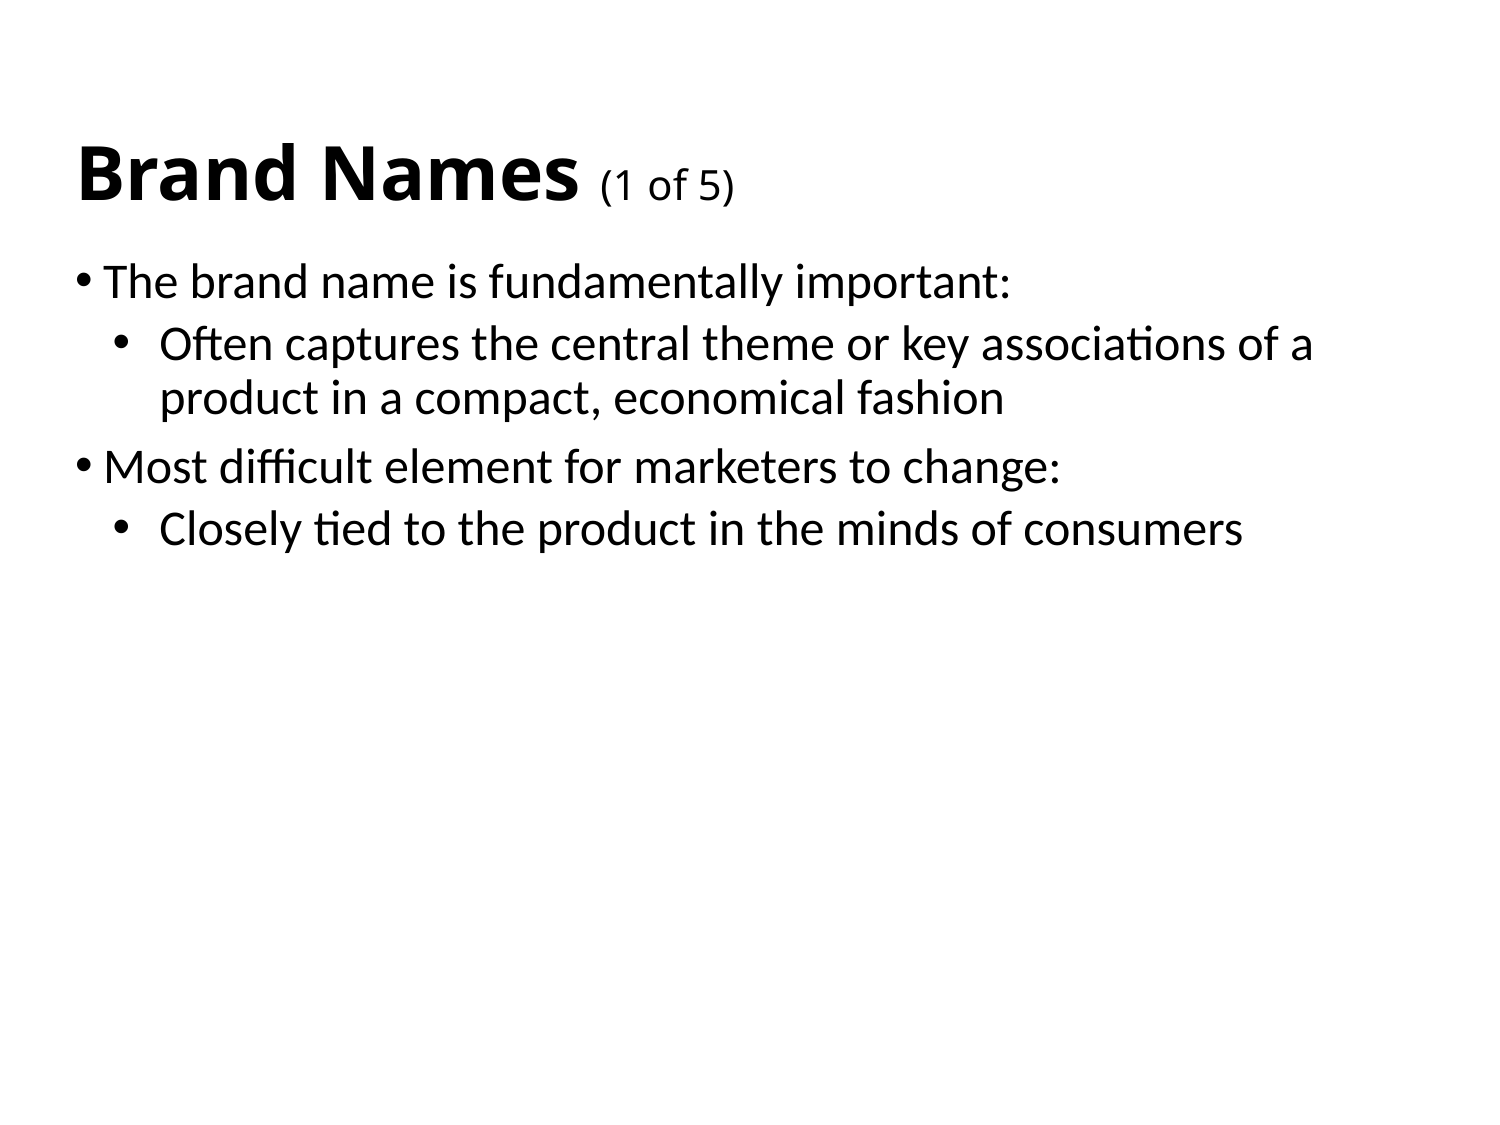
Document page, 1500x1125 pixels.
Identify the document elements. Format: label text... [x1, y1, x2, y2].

title Brand Names (1 of 5) [75, 35, 1425, 216]
list The brand name is fundamentally important: Often captures the central theme or key associations of a product in a compact, economical fashion Most difficult element for marketers to change: Closely tied to the product in the minds of consumers [75, 255, 1414, 983]
